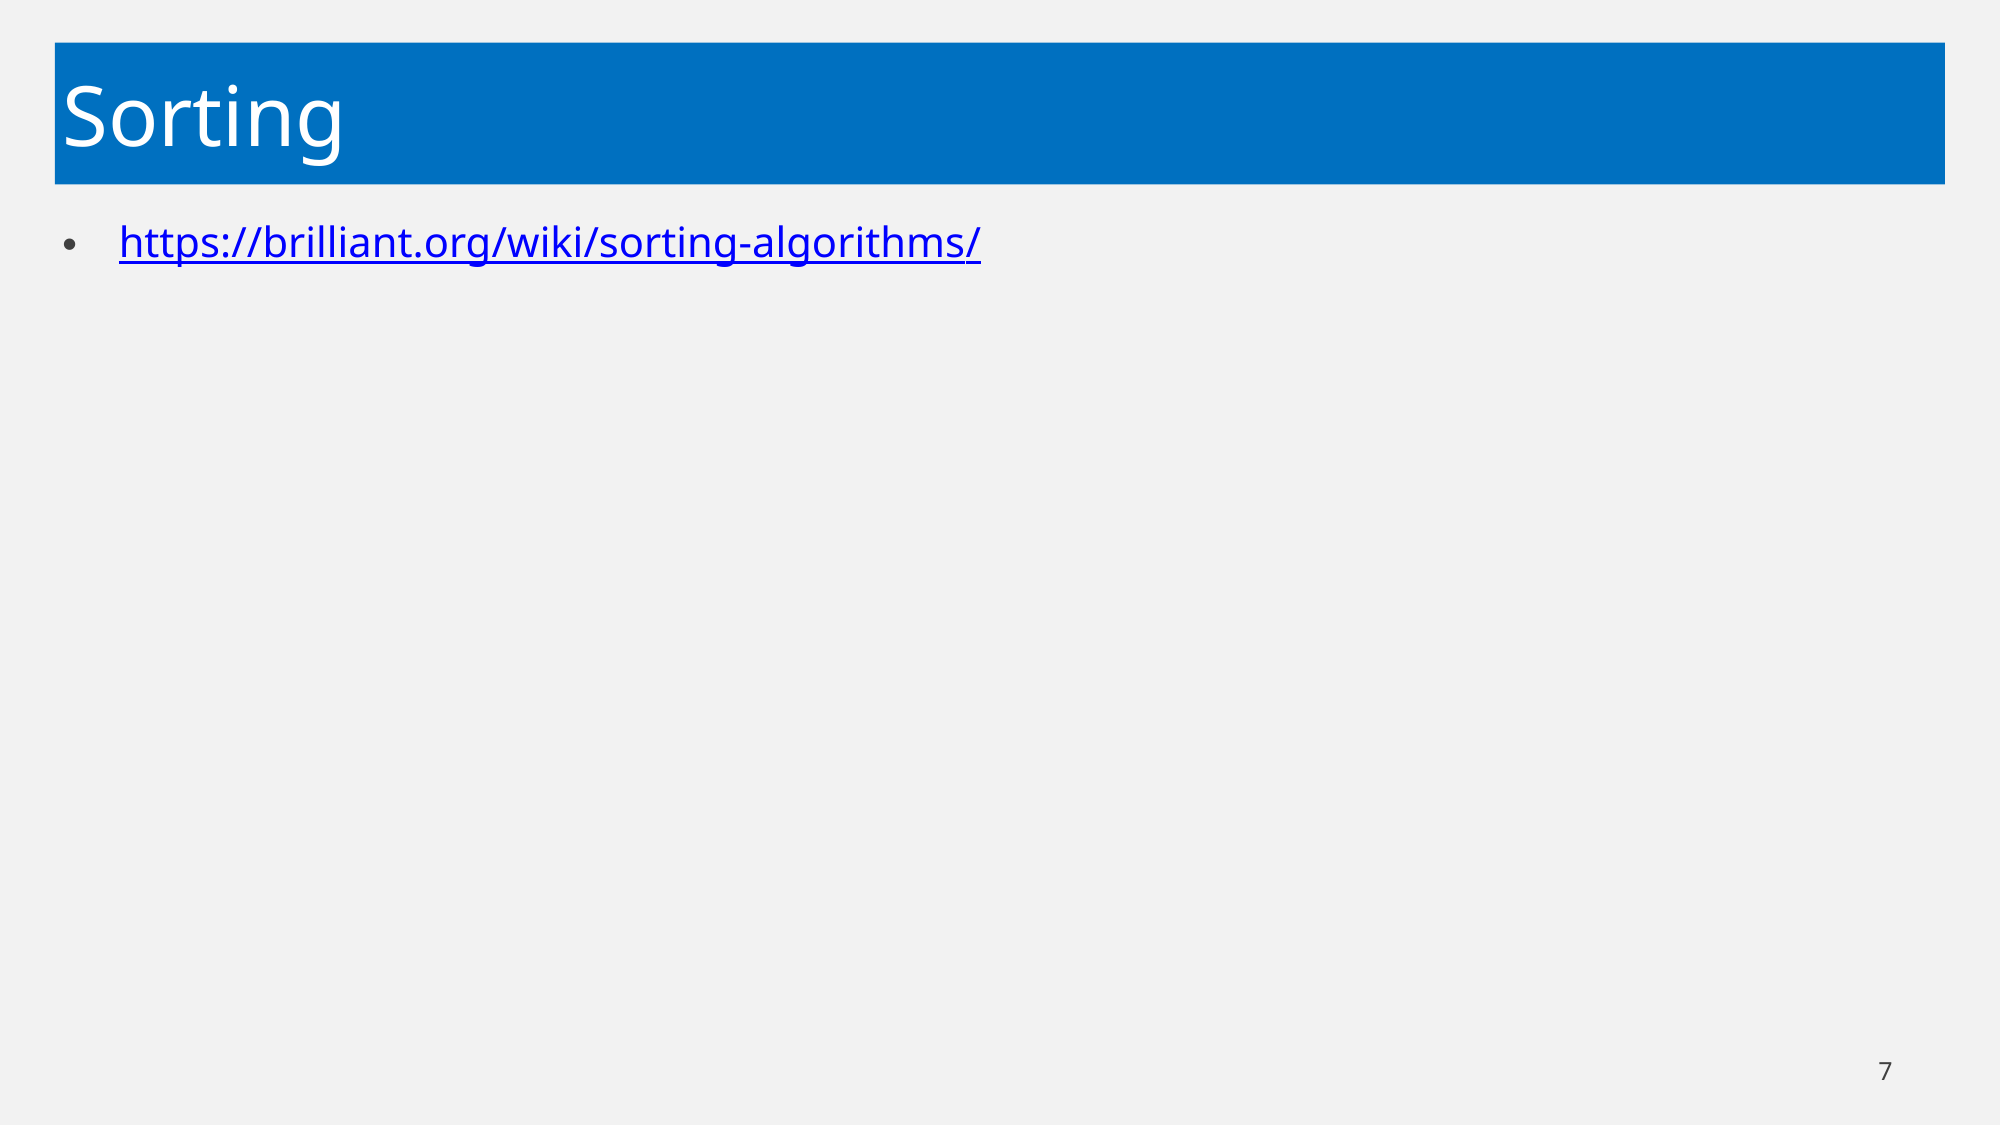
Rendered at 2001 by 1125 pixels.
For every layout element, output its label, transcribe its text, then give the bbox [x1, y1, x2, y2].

list https://brilliant.org/wiki/sorting-algorithms/ [54, 207, 1946, 1000]
title Sorting [54, 42, 1946, 185]
slide_number 7 [1852, 1049, 1901, 1096]
